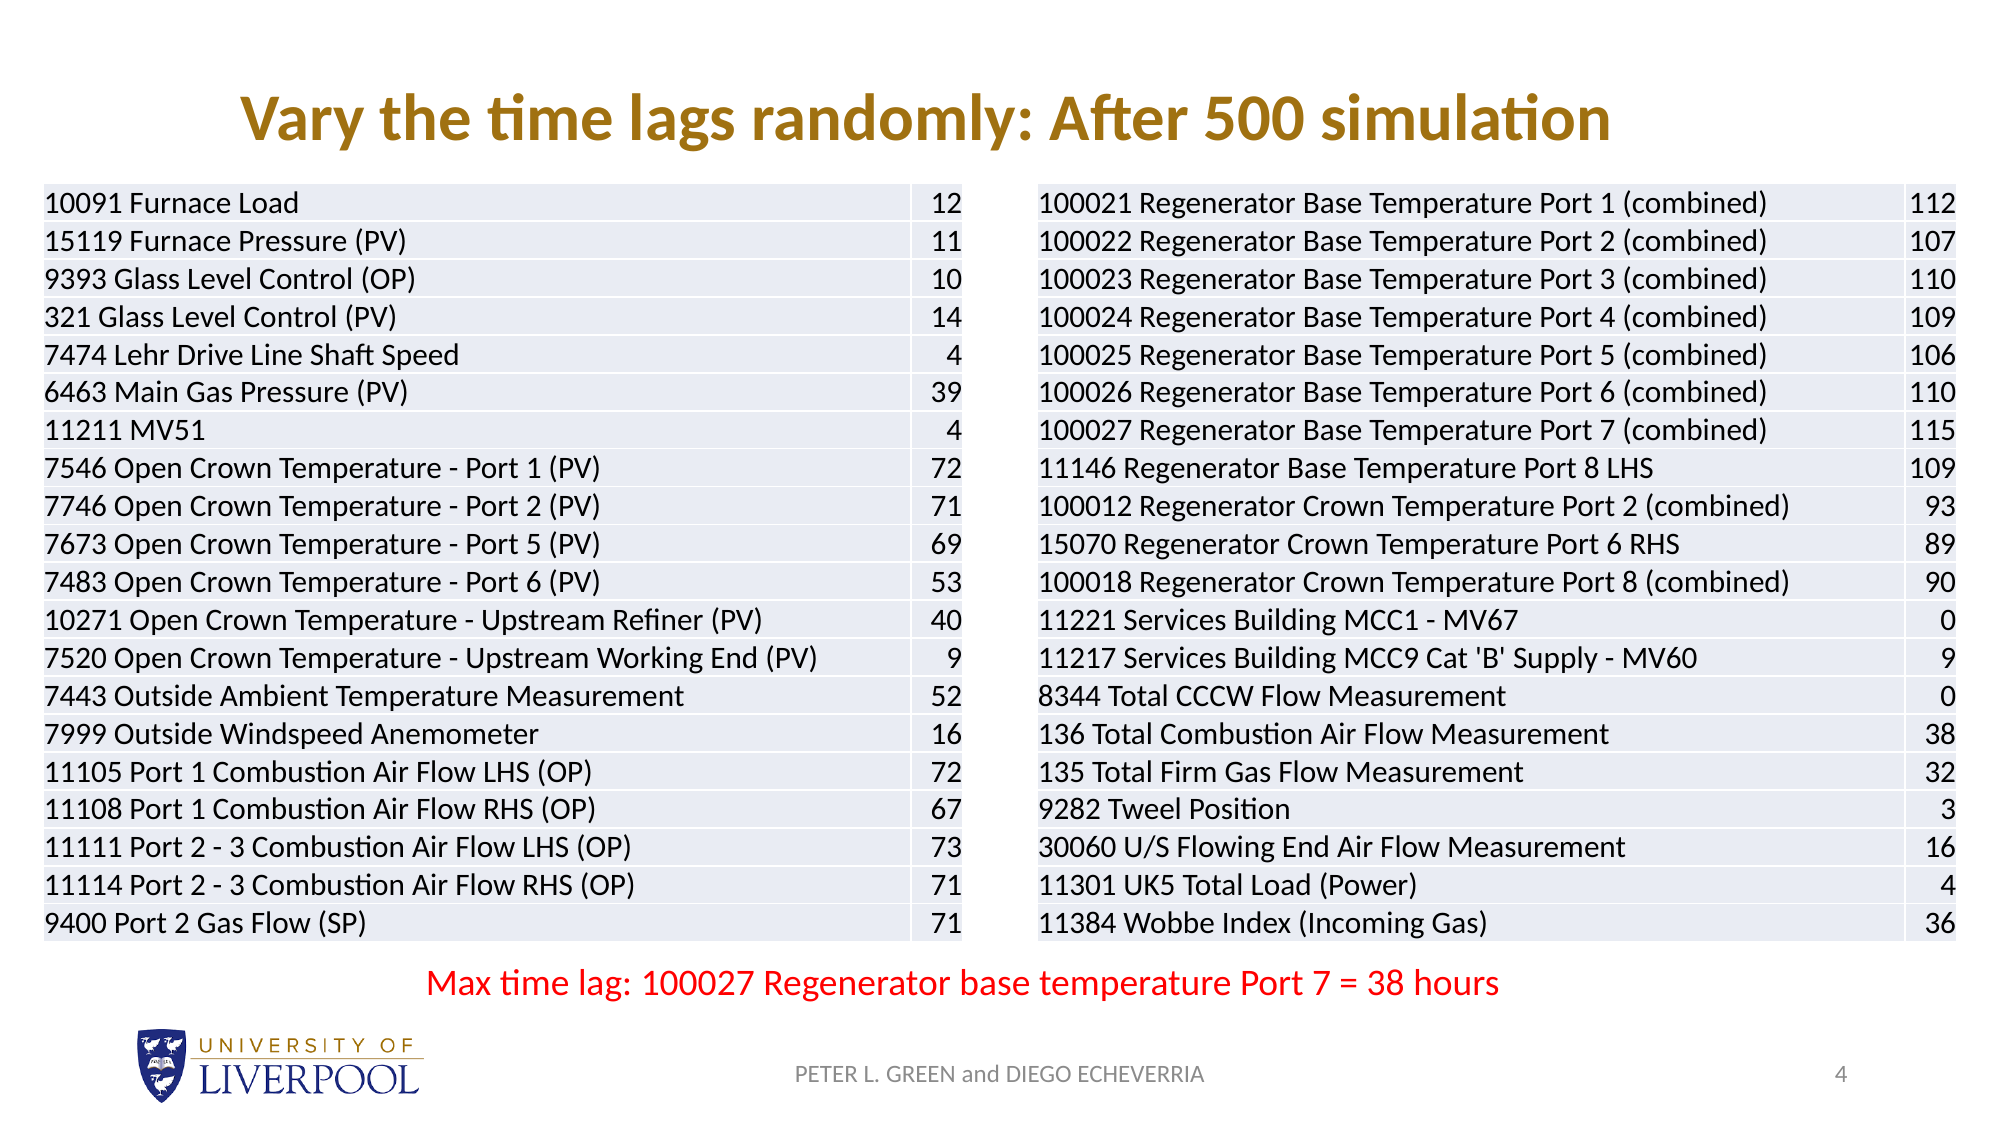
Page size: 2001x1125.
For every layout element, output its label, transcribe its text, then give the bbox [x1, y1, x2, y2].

table_cell 136 Total Combustion Air Flow Measurement [1038, 715, 1904, 751]
table_cell 71 [912, 904, 962, 941]
picture [137, 1029, 424, 1103]
table_cell 7673 Open Crown Temperature - Port 5 (PV) [44, 525, 910, 561]
table_cell 9 [912, 639, 962, 675]
table_cell 110 [1906, 374, 1956, 410]
table_header 12 [912, 184, 962, 220]
table_cell 16 [912, 715, 962, 751]
table_cell 11211 MV51 [44, 412, 910, 448]
table_cell 16 [1906, 829, 1956, 865]
table_header 112 [1906, 184, 1956, 220]
table_cell 9400 Port 2 Gas Flow (SP) [44, 904, 910, 941]
table_cell 0 [1906, 601, 1956, 637]
table_cell 100025 Regenerator Base Temperature Port 5 (combined) [1038, 336, 1904, 372]
text_box Max time lag: 100027 Regenerator base temperature Port 7 = 38 hours [411, 950, 1675, 1011]
table_cell 89 [1906, 525, 1956, 561]
table_cell 15070 Regenerator Crown Temperature Port 6 RHS [1038, 525, 1904, 561]
table_cell 110 [1906, 260, 1956, 296]
table_cell 11 [912, 222, 962, 258]
table_cell 11111 Port 2 - 3 Combustion Air Flow LHS (OP) [44, 829, 910, 865]
table_cell 0 [1906, 677, 1956, 713]
table_cell 32 [1906, 753, 1956, 789]
text_box Vary the time lags randomly: After 500 simulation [225, 66, 1675, 162]
table_cell 7546 Open Crown Temperature - Port 1 (PV) [44, 449, 910, 486]
table_cell 9 [1906, 639, 1956, 675]
table_cell 135 Total Firm Gas Flow Measurement [1038, 753, 1904, 789]
table_cell 11114 Port 2 - 3 Combustion Air Flow RHS (OP) [44, 867, 910, 903]
table_cell 52 [912, 677, 962, 713]
table_cell 7746 Open Crown Temperature - Port 2 (PV) [44, 487, 910, 524]
table_cell 107 [1906, 222, 1956, 258]
table_cell 93 [1906, 487, 1956, 524]
table_cell 53 [912, 563, 962, 599]
table_cell 7520 Open Crown Temperature - Upstream Working End (PV) [44, 639, 910, 675]
table_cell 3 [1906, 791, 1956, 827]
table_cell 11301 UK5 Total Load (Power) [1038, 867, 1904, 903]
table_cell 11384 Wobbe Index (Incoming Gas) [1038, 904, 1904, 941]
table_cell 7483 Open Crown Temperature - Port 6 (PV) [44, 563, 910, 599]
table_cell 100026 Regenerator Base Temperature Port 6 (combined) [1038, 374, 1904, 410]
table_cell 38 [1906, 715, 1956, 751]
table_cell 7999 Outside Windspeed Anemometer [44, 715, 910, 751]
table_cell 7443 Outside Ambient Temperature Measurement [44, 677, 910, 713]
table_cell 10 [912, 260, 962, 296]
table_cell 4 [912, 336, 962, 372]
table_cell 100012 Regenerator Crown Temperature Port 2 (combined) [1038, 487, 1904, 524]
table_cell 4 [912, 412, 962, 448]
table_cell 4 [1906, 867, 1956, 903]
footer PETER L. GREEN and DIEGO ECHEVERRIA [662, 1042, 1338, 1103]
table_cell 10271 Open Crown Temperature - Upstream Refiner (PV) [44, 601, 910, 637]
table_cell 73 [912, 829, 962, 865]
table_cell 9282 Tweel Position [1038, 791, 1904, 827]
table_cell 11217 Services Building MCC9 Cat 'B' Supply - MV60 [1038, 639, 1904, 675]
table_cell 115 [1906, 412, 1956, 448]
table_cell 100022 Regenerator Base Temperature Port 2 (combined) [1038, 222, 1904, 258]
table_cell 100023 Regenerator Base Temperature Port 3 (combined) [1038, 260, 1904, 296]
table_cell 39 [912, 374, 962, 410]
table_cell 67 [912, 791, 962, 827]
table_cell 109 [1906, 449, 1956, 486]
table_cell 11105 Port 1 Combustion Air Flow LHS (OP) [44, 753, 910, 789]
table_cell 321 Glass Level Control (PV) [44, 298, 910, 334]
table_cell 14 [912, 298, 962, 334]
table_cell 100024 Regenerator Base Temperature Port 4 (combined) [1038, 298, 1904, 334]
table_cell 106 [1906, 336, 1956, 372]
table_cell 100018 Regenerator Crown Temperature Port 8 (combined) [1038, 563, 1904, 599]
table_cell 71 [912, 867, 962, 903]
table_cell 7474 Lehr Drive Line Shaft Speed [44, 336, 910, 372]
table_cell 11221 Services Building MCC1 - MV67 [1038, 601, 1904, 637]
table_cell 72 [912, 449, 962, 486]
table_cell 109 [1906, 298, 1956, 334]
table_cell 6463 Main Gas Pressure (PV) [44, 374, 910, 410]
table_cell 36 [1906, 904, 1956, 941]
table_cell 11108 Port 1 Combustion Air Flow RHS (OP) [44, 791, 910, 827]
table_cell 71 [912, 487, 962, 524]
table_cell 69 [912, 525, 962, 561]
table_cell 9393 Glass Level Control (OP) [44, 260, 910, 296]
slide_number 4 [1412, 1042, 1863, 1103]
table_cell 30060 U/S Flowing End Air Flow Measurement [1038, 829, 1904, 865]
table_cell 90 [1906, 563, 1956, 599]
table_cell 72 [912, 753, 962, 789]
table_cell 40 [912, 601, 962, 637]
table_header 10091 Furnace Load [44, 184, 910, 220]
table_cell 15119 Furnace Pressure (PV) [44, 222, 910, 258]
table_cell 100027 Regenerator Base Temperature Port 7 (combined) [1038, 412, 1904, 448]
table_cell 11146 Regenerator Base Temperature Port 8 LHS [1038, 449, 1904, 486]
table_cell 8344 Total CCCW Flow Measurement [1038, 677, 1904, 713]
table_header 100021 Regenerator Base Temperature Port 1 (combined) [1038, 184, 1904, 220]
